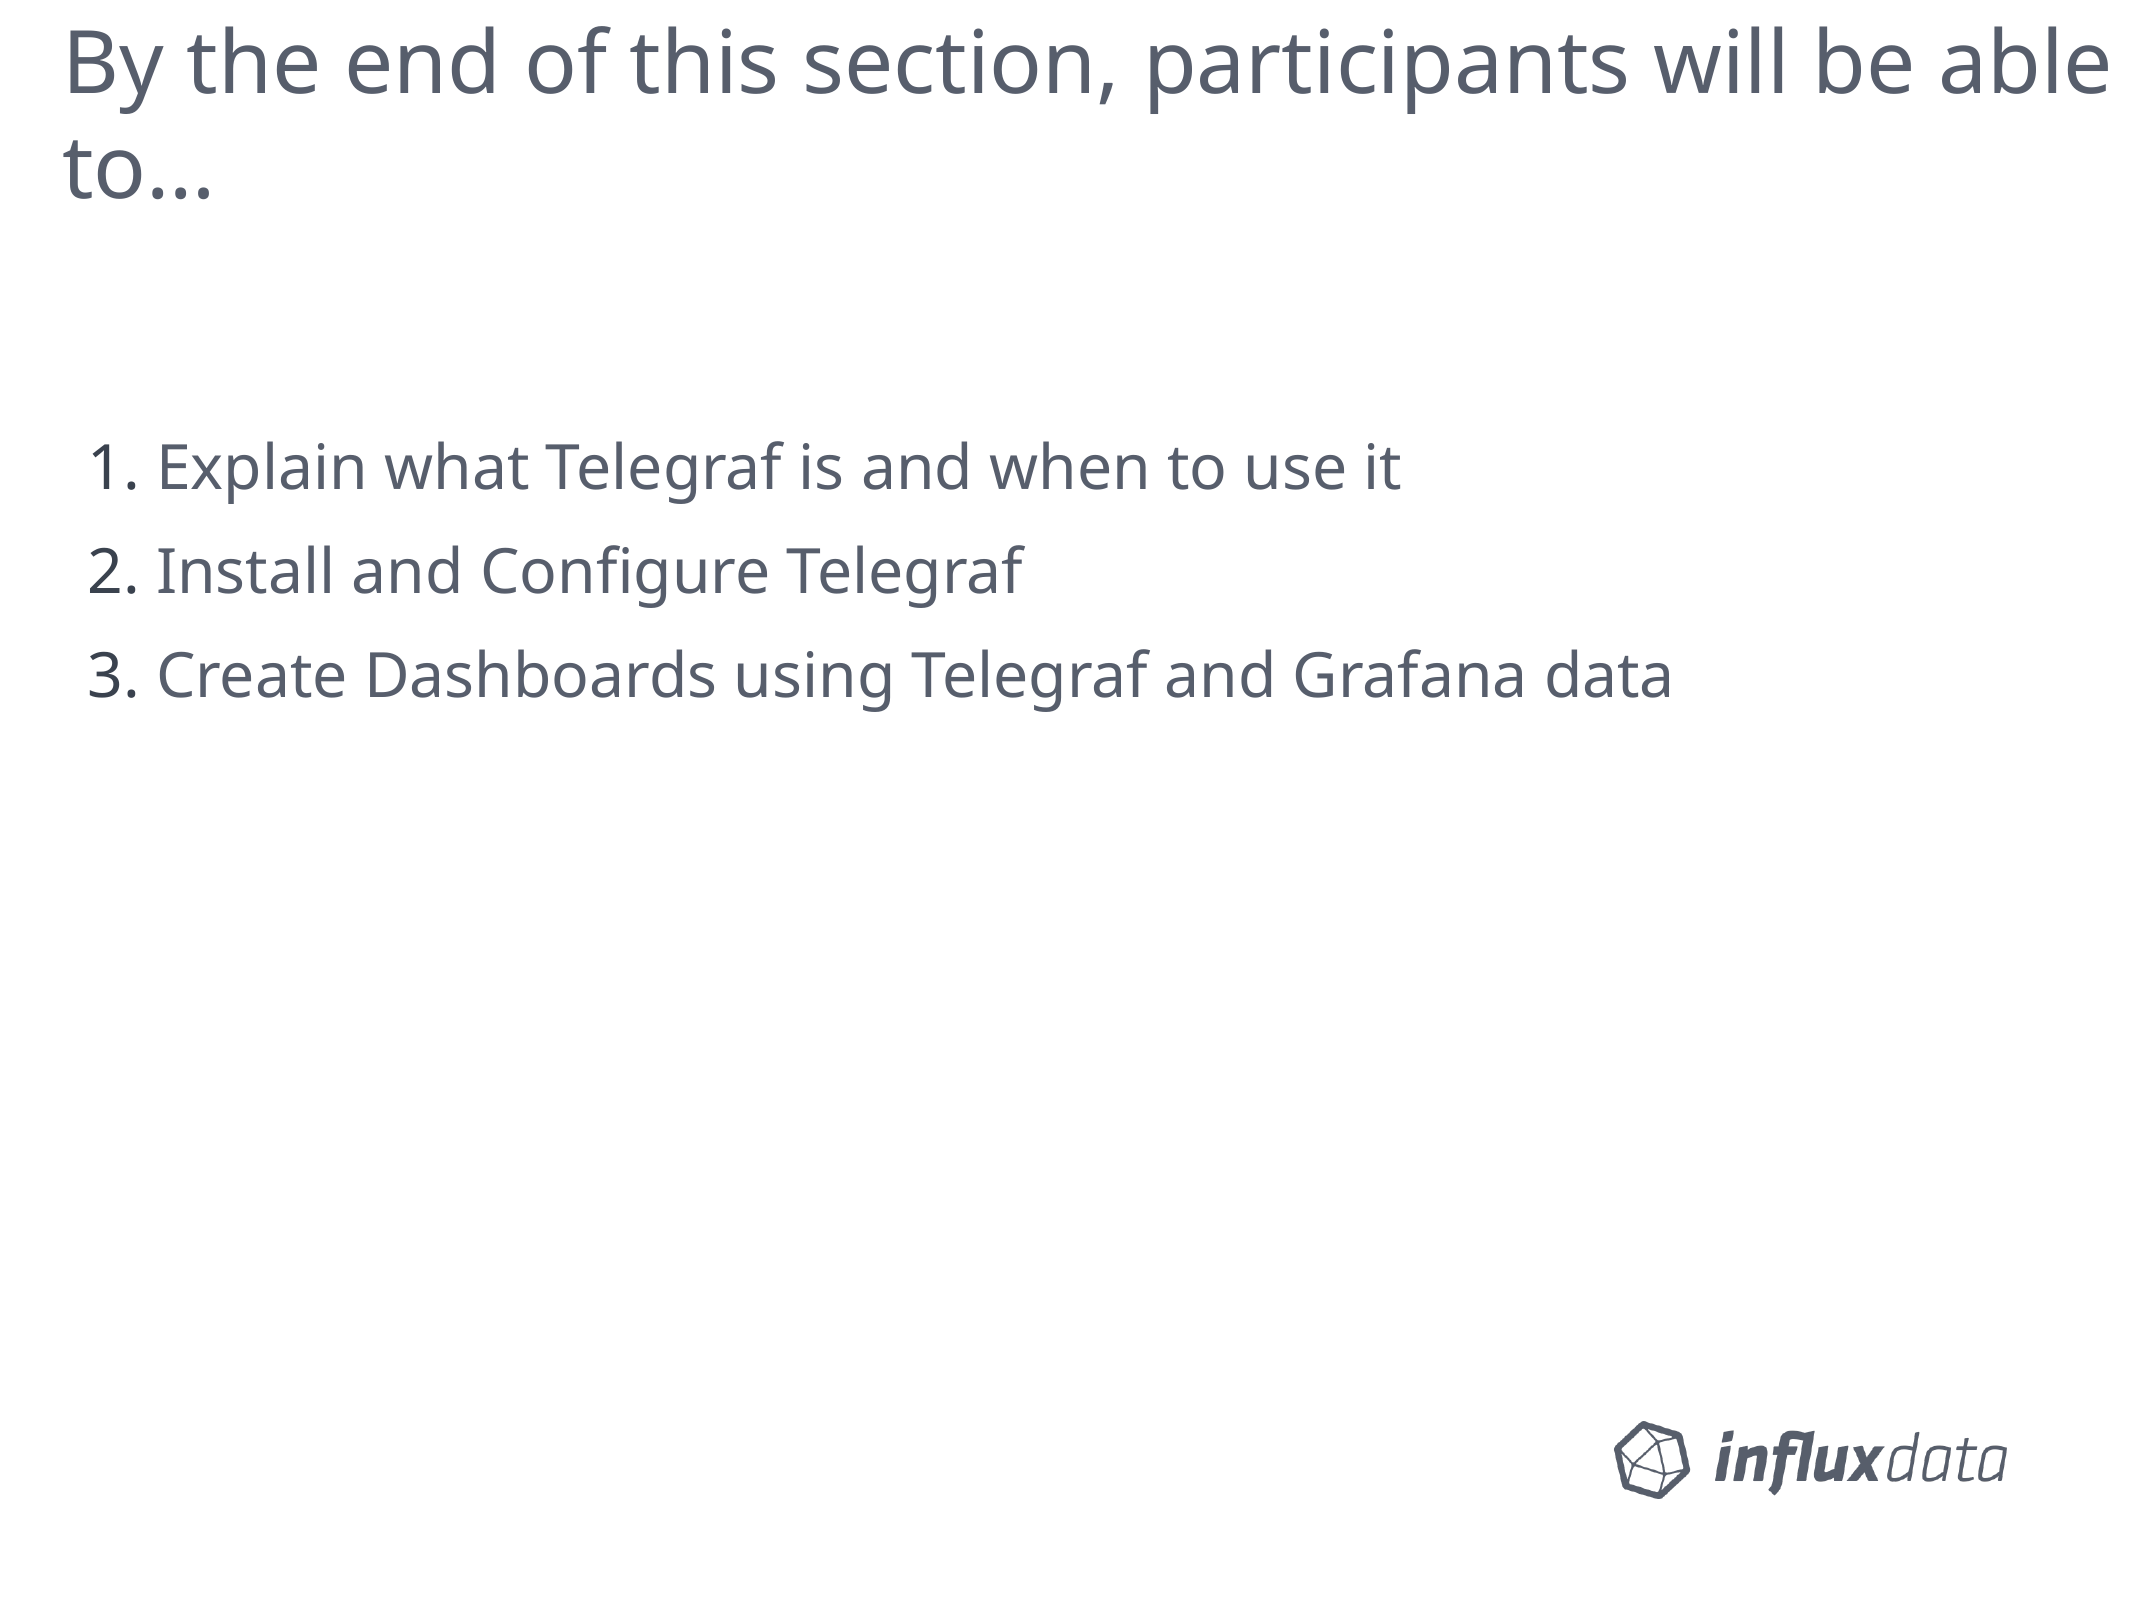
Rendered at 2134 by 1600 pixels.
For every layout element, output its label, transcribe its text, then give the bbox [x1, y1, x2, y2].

list Explain what Telegraf is and when to use it Install and Configure Telegraf Create Dashboards using Telegraf and Grafana data [78, 419, 1928, 719]
title By the end of this section, participants will be able to… [53, 49, 2134, 226]
picture [1613, 1421, 2007, 1499]
